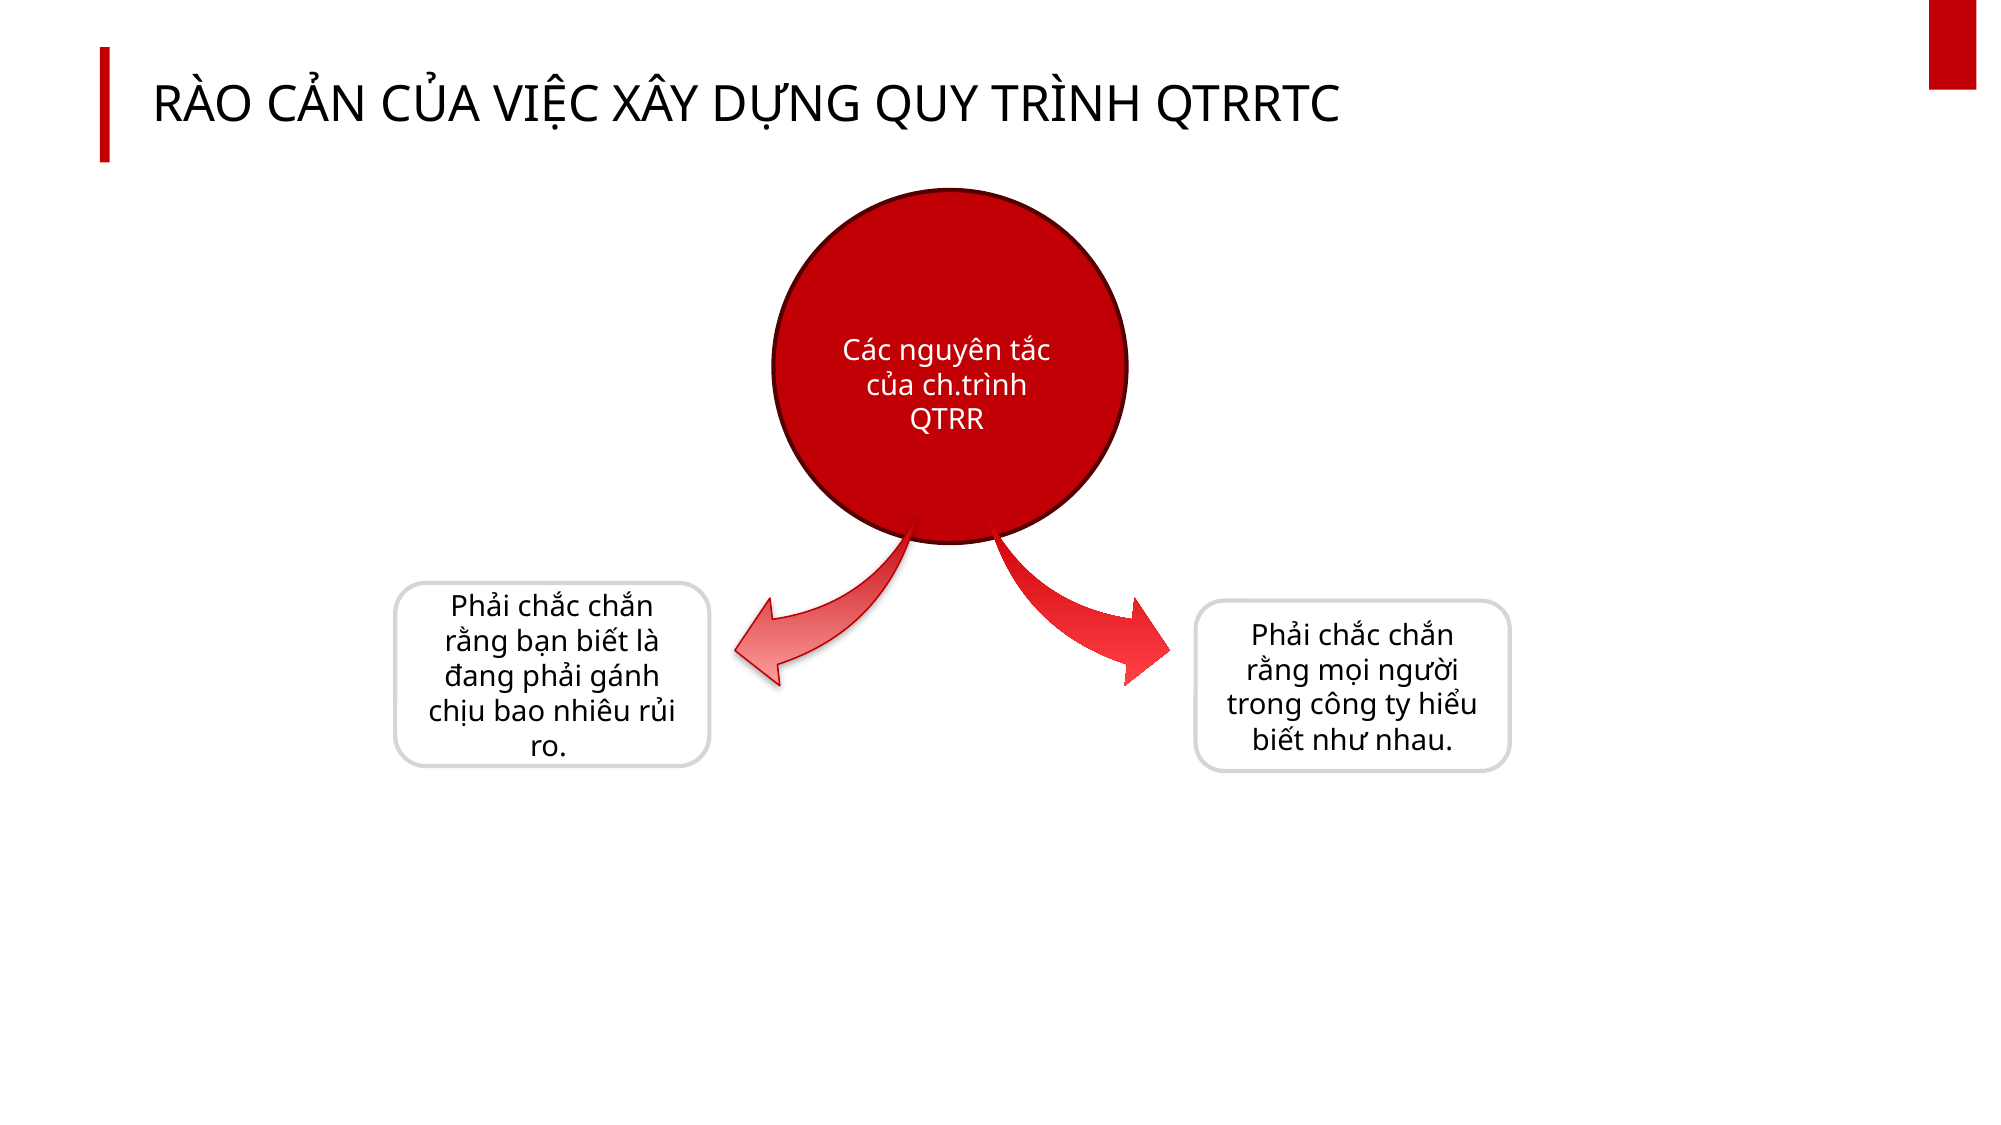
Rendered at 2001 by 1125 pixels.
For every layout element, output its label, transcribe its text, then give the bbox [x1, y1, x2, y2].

text_box [986, 514, 1170, 686]
text_box Các nguyên tắc của ch.trình QTRR [811, 323, 1082, 444]
text_box [771, 187, 1129, 546]
title RÀO CẢN CỦA VIỆC XÂY DỰNG QUY TRÌNH QTRRTC [137, 71, 1863, 138]
text_box Phải chắc chắn rằng bạn biết là đang phải gánh chịu bao nhiêu rủi ro. [393, 580, 712, 769]
text_box [734, 514, 918, 687]
text_box Phải chắc chắn rằng mọi người trong công ty hiểu biết như nhau. [1193, 598, 1512, 774]
